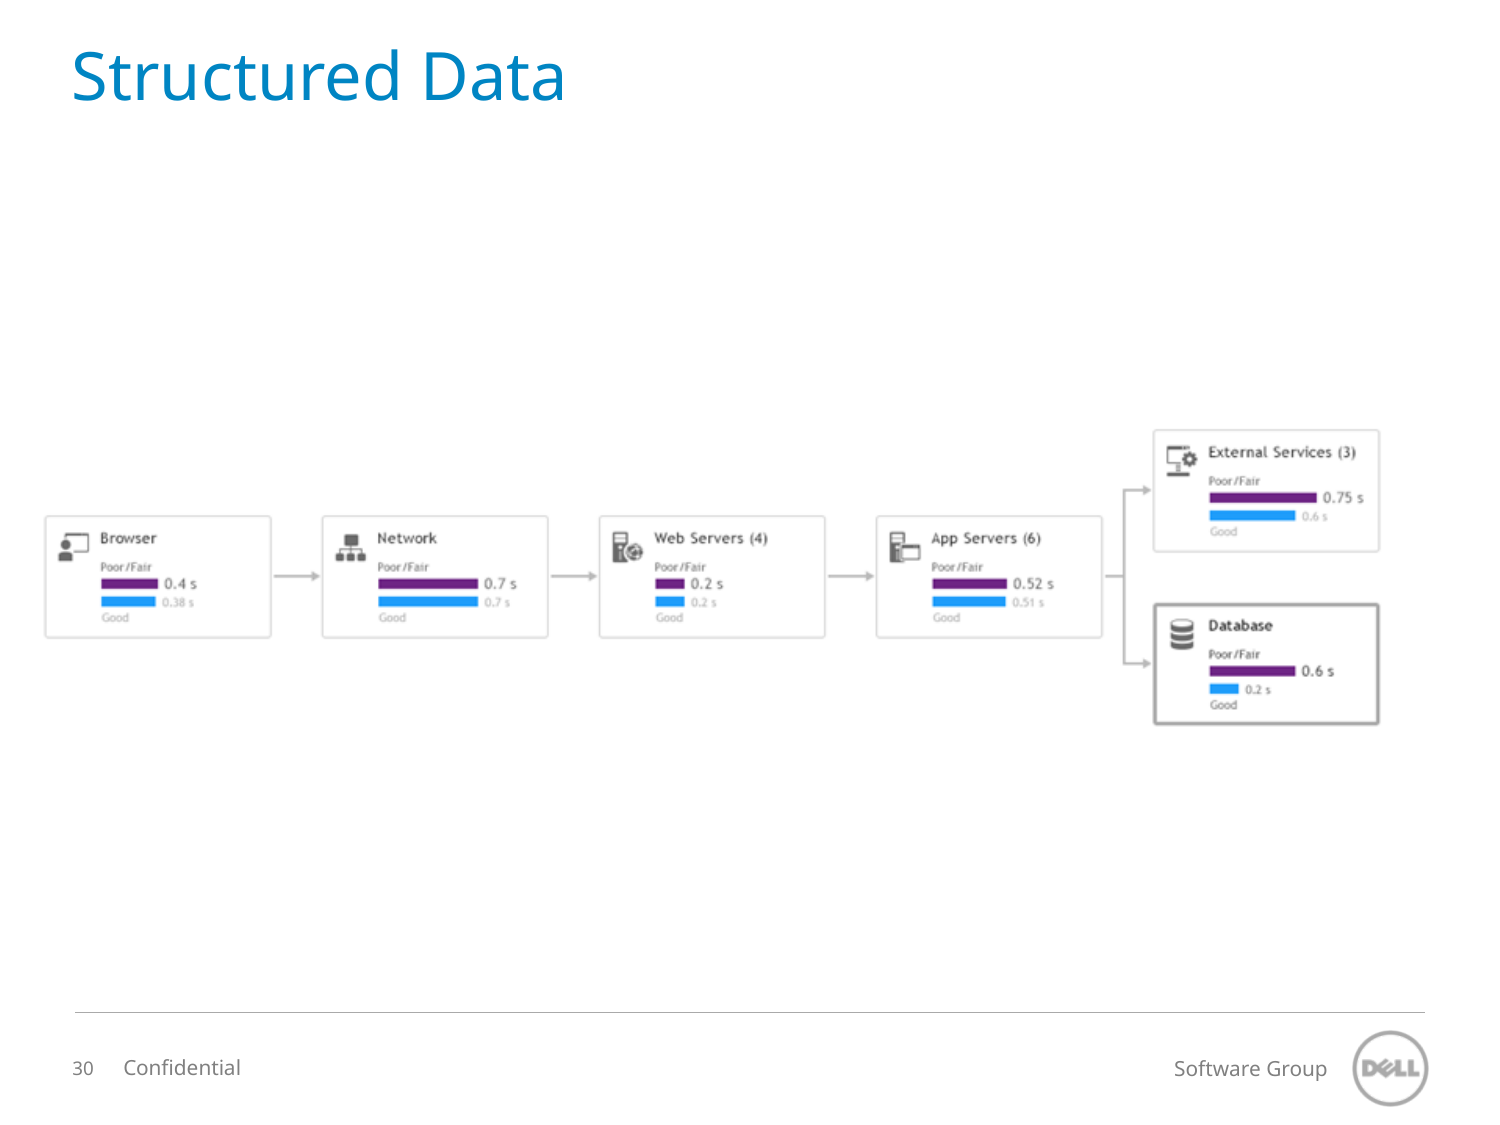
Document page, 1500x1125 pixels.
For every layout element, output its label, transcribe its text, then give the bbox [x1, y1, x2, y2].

title Structured Data [71, 42, 1426, 116]
picture [1343, 1021, 1438, 1116]
picture [11, 384, 1489, 741]
